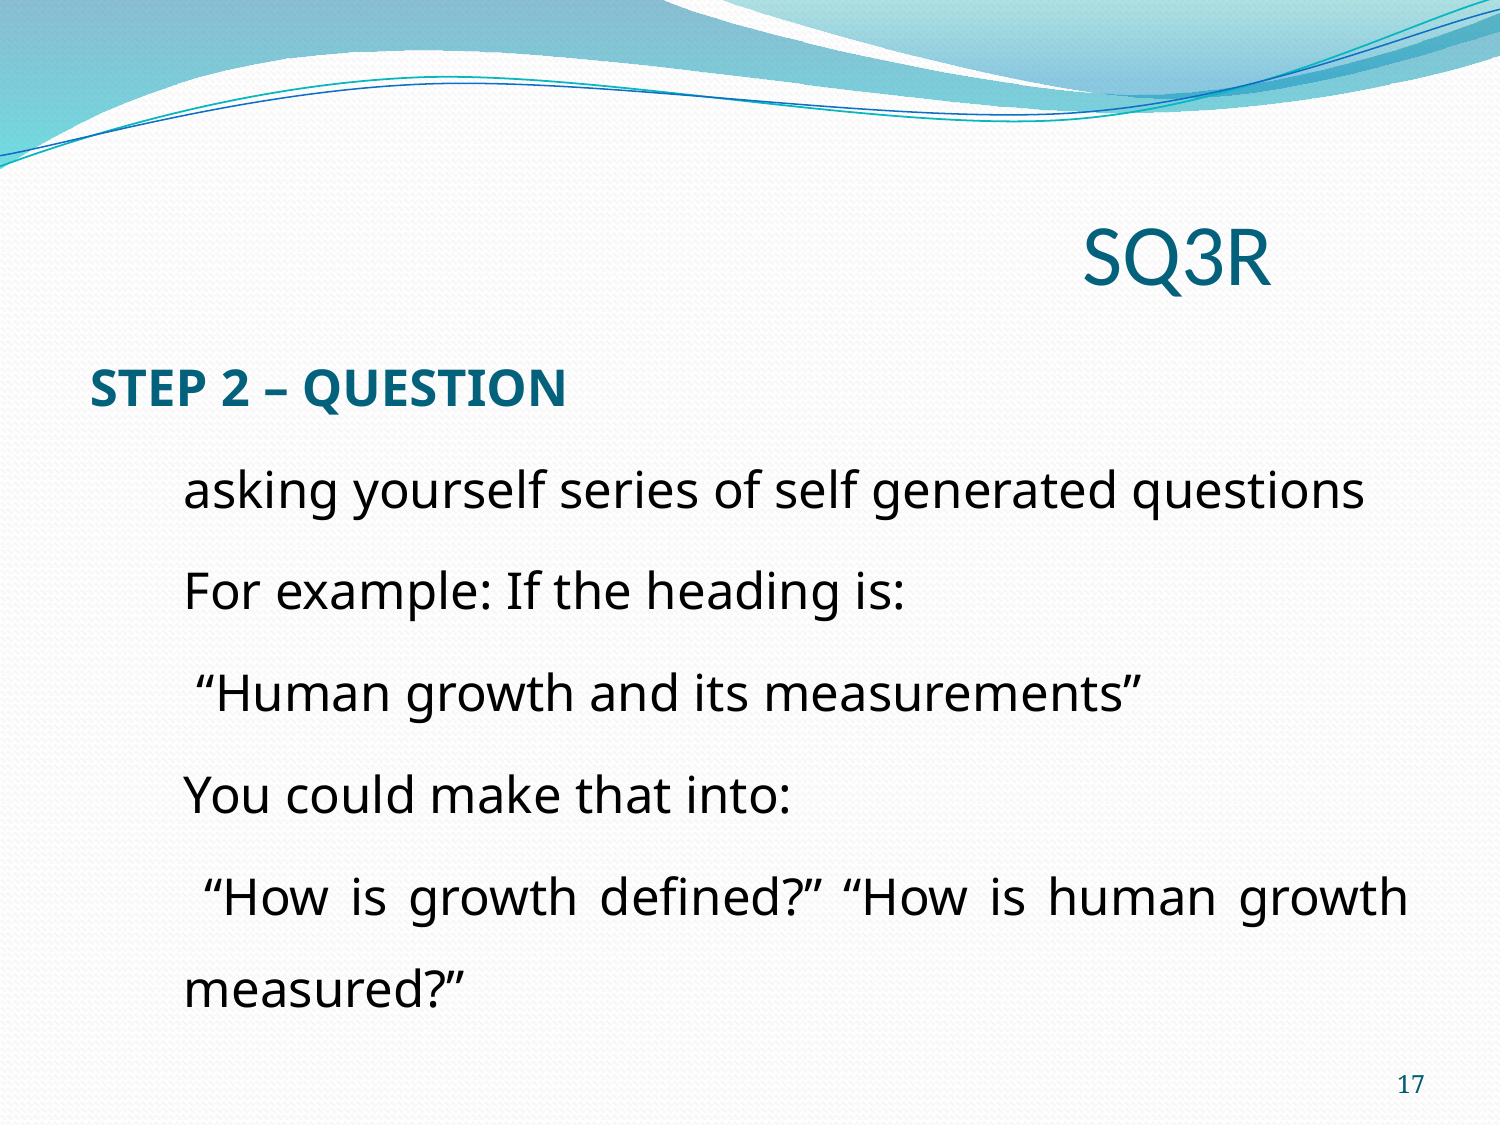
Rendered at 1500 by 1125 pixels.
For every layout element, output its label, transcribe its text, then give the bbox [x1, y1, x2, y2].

slide_number 17 [1299, 1042, 1425, 1103]
list STEP 2 – QUESTION asking yourself series of self generated questions For example: If the heading is: “Human growth and its measurements” You could make that into: “How is growth defined?” “How is human growth measured?” [75, 317, 1425, 1038]
title SQ3R [75, 115, 1425, 303]
